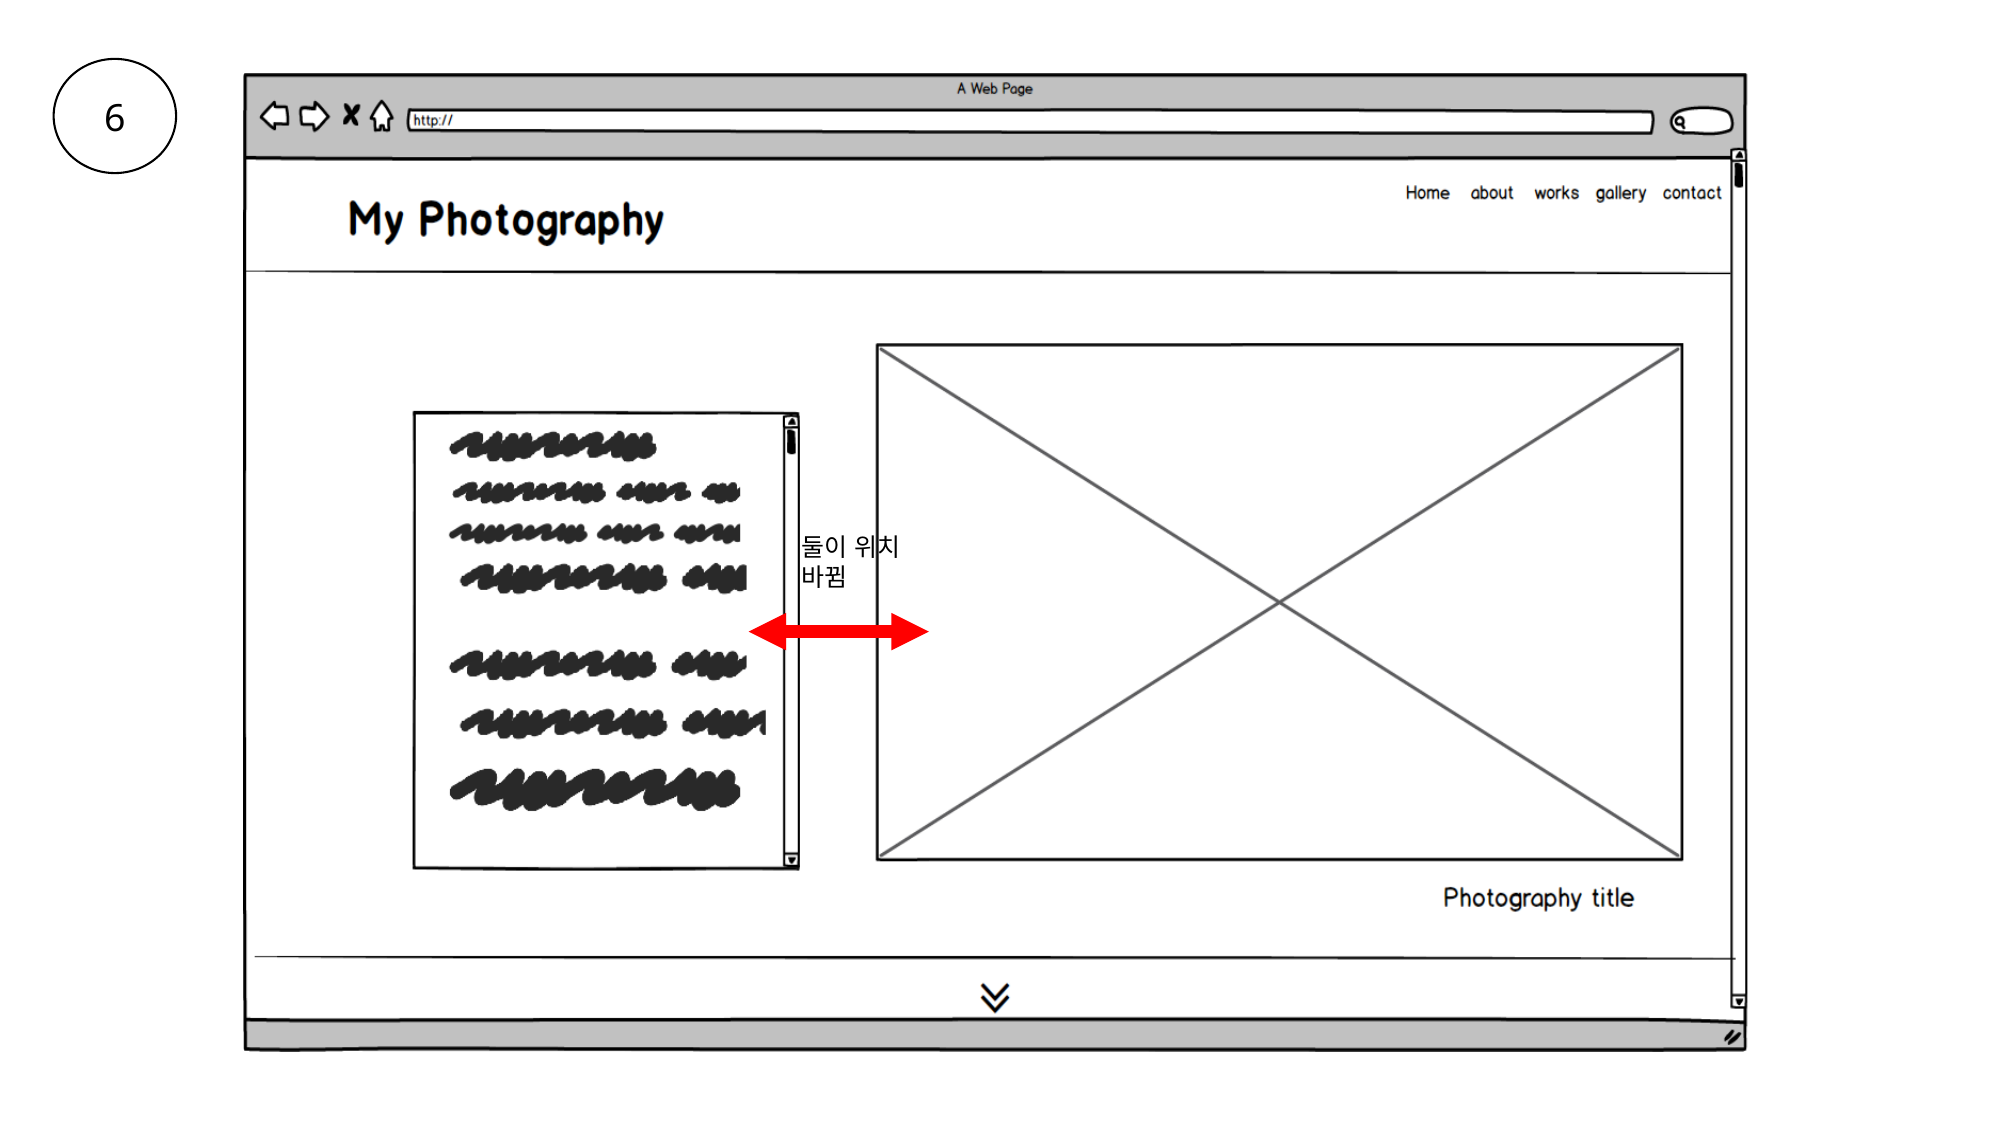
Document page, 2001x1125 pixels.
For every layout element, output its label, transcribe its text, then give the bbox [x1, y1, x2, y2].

picture [243, 73, 1757, 1052]
text_box 6 [52, 57, 178, 175]
